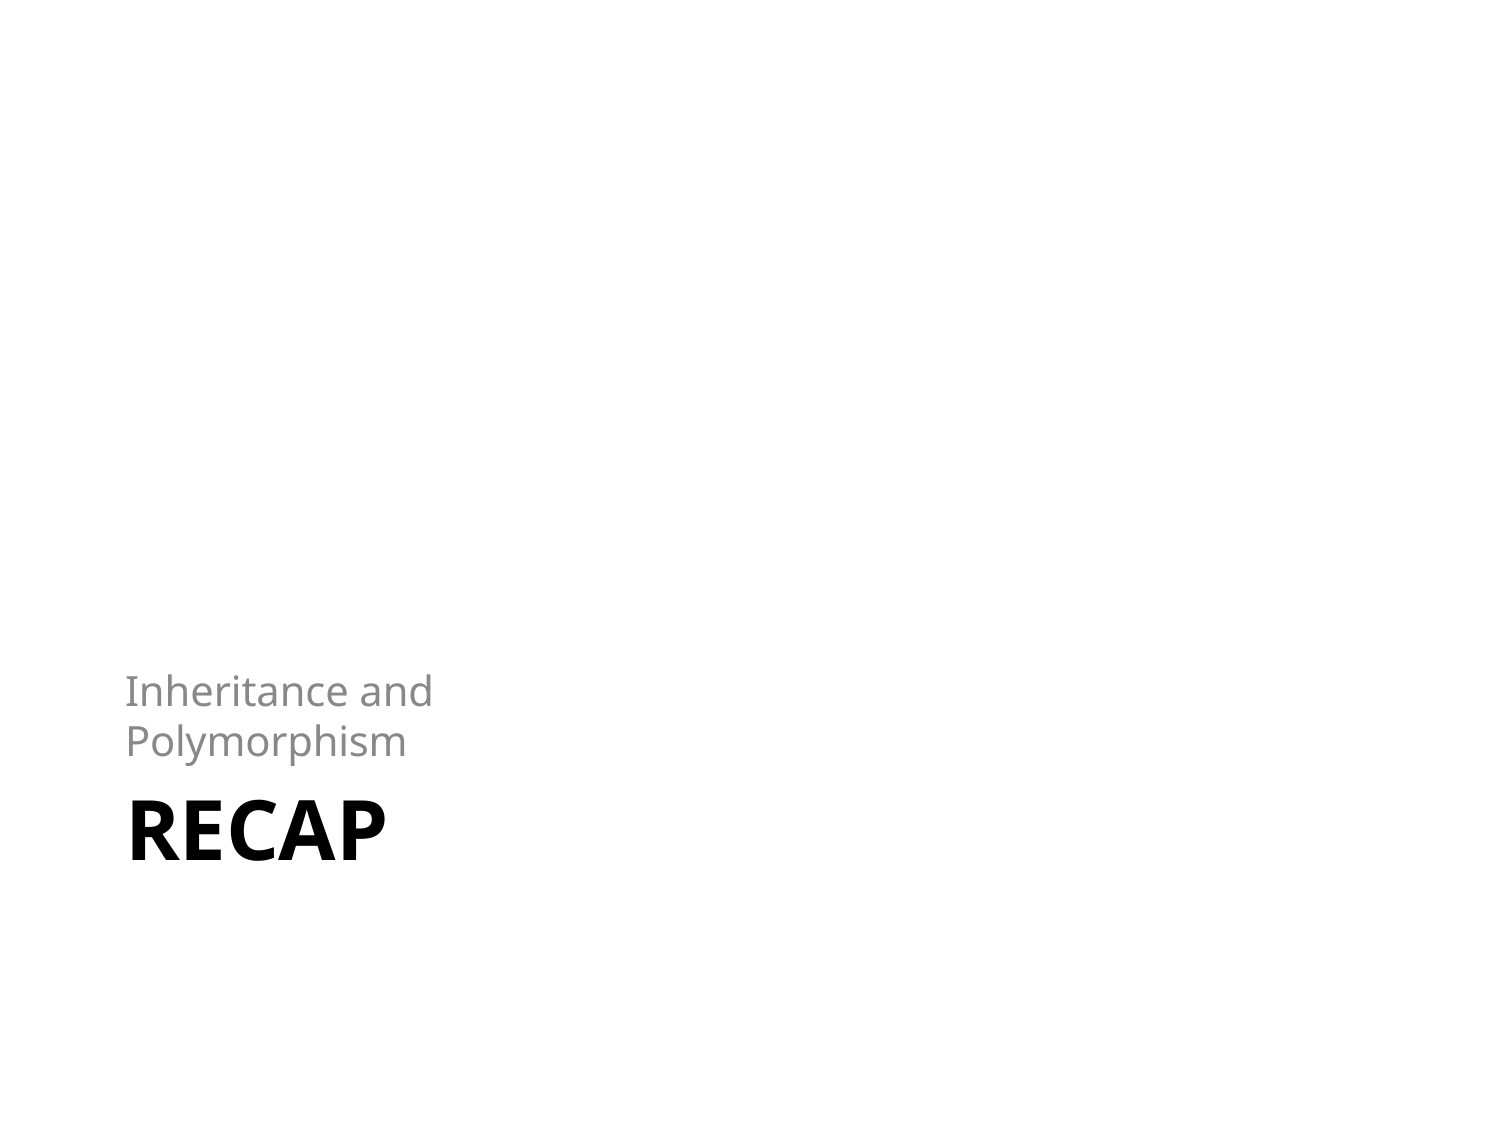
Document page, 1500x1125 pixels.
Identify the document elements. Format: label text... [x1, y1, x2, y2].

title Inheritance and Polymorphism RECAP [122, 656, 692, 878]
